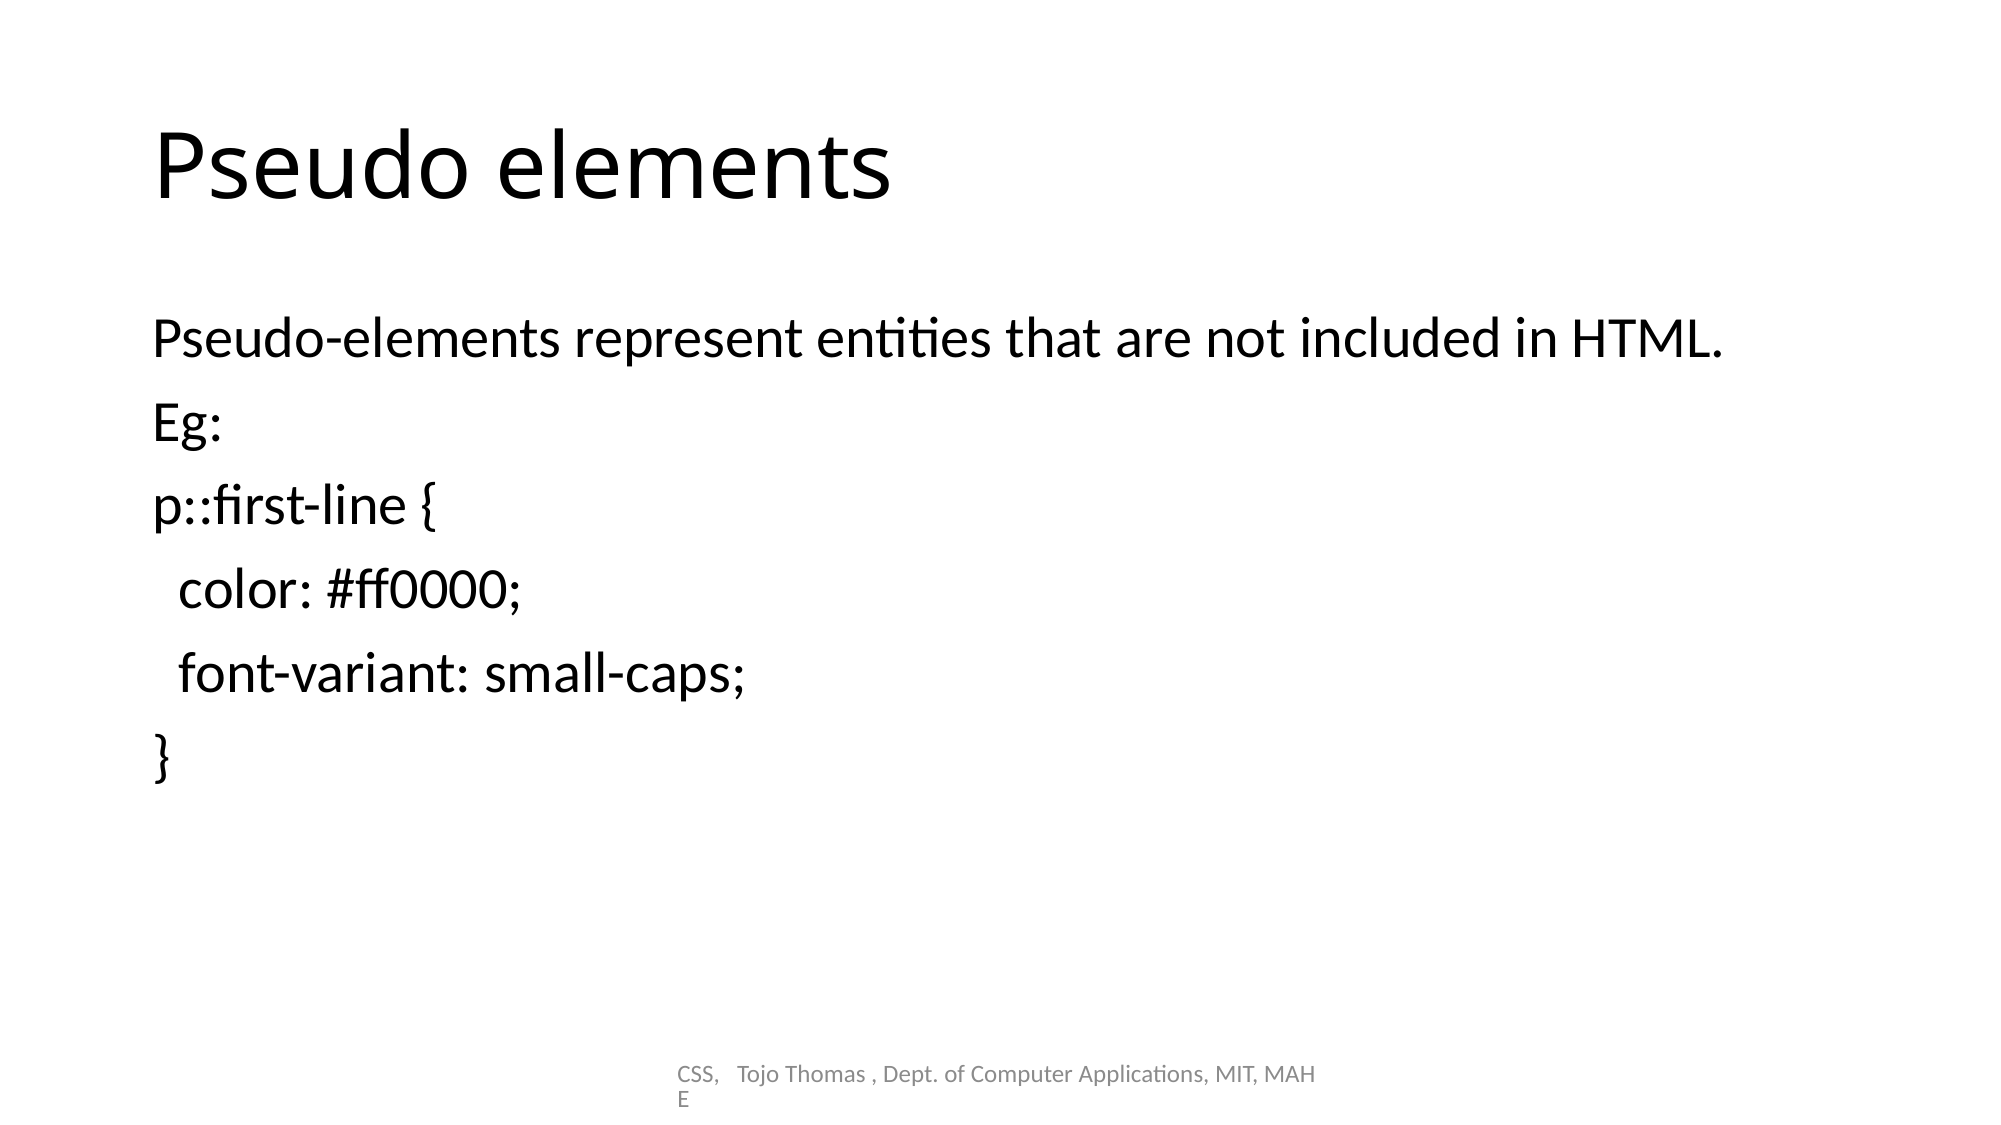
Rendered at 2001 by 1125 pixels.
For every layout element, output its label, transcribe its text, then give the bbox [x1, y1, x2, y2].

title Pseudo elements [137, 59, 1863, 278]
footer CSS, Tojo Thomas , Dept. of Computer Applications, MIT, MAHE [662, 1042, 1338, 1103]
list Pseudo-elements represent entities that are not included in HTML. Eg: p::first-line { color: #ff0000; font-variant: small-caps; } [137, 299, 1863, 1014]
